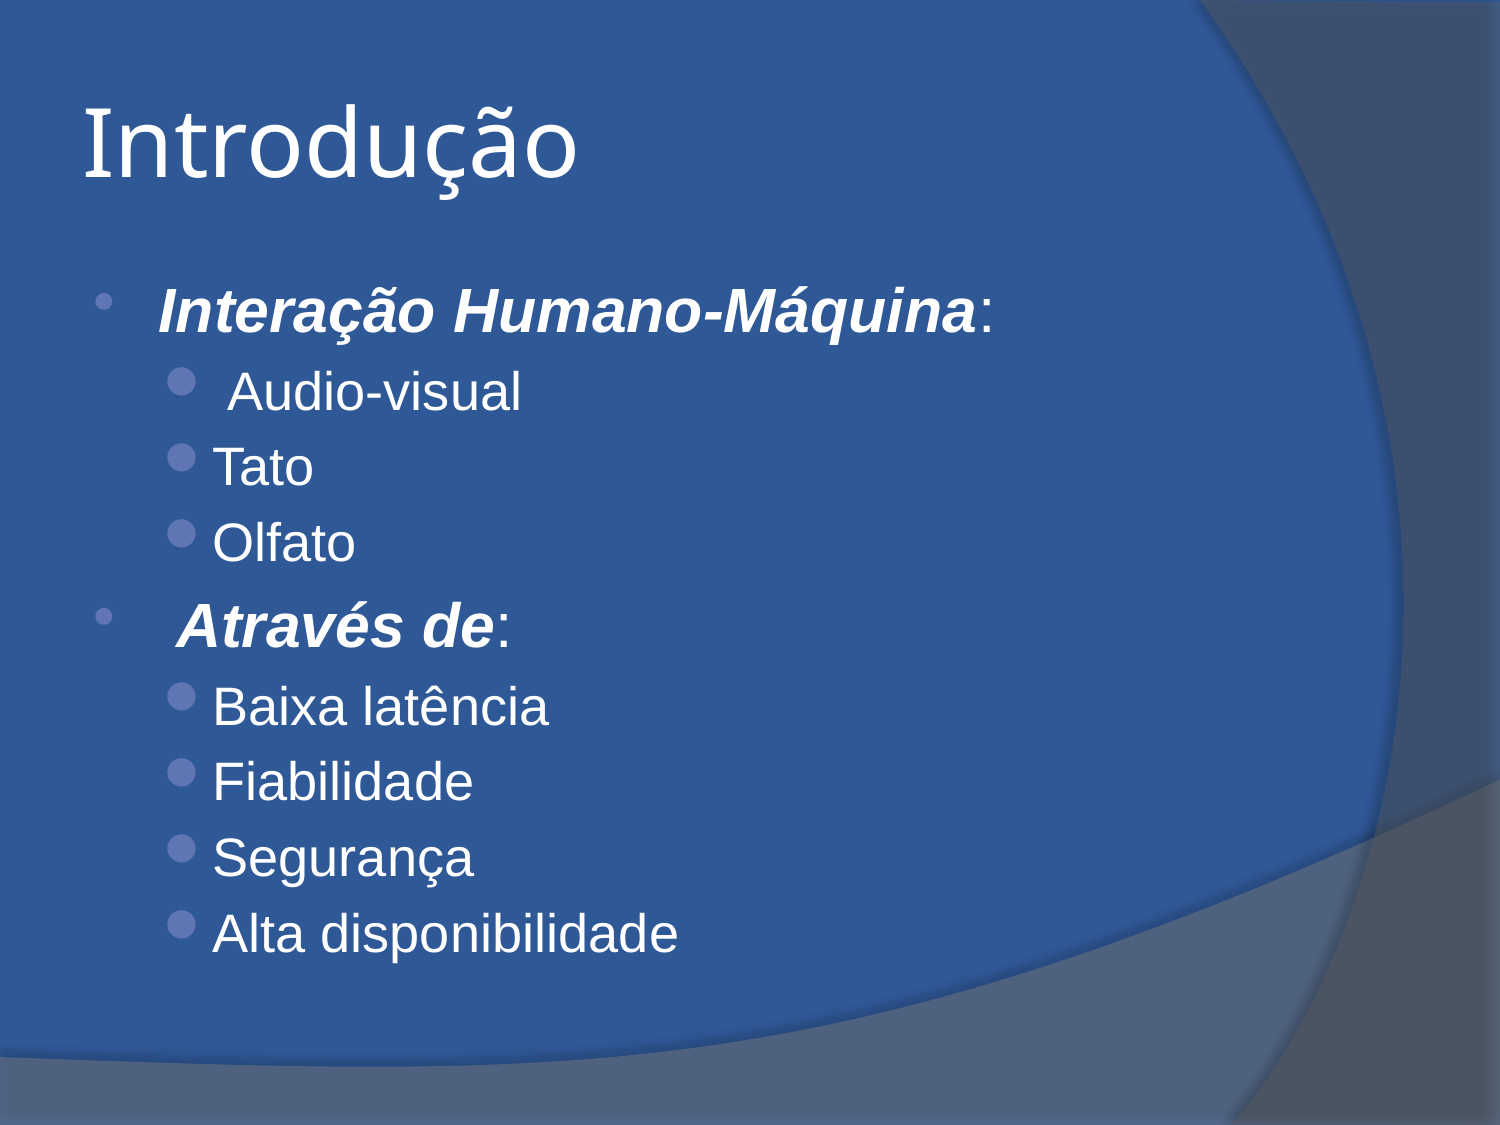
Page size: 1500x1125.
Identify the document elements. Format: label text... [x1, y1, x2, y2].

list Interação Humano-Máquina: Audio-visual Tato Olfato Através de: Baixa latência Fiabilidade Segurança Alta disponibilidade [75, 262, 1425, 1113]
title Introdução [75, 45, 1300, 233]
